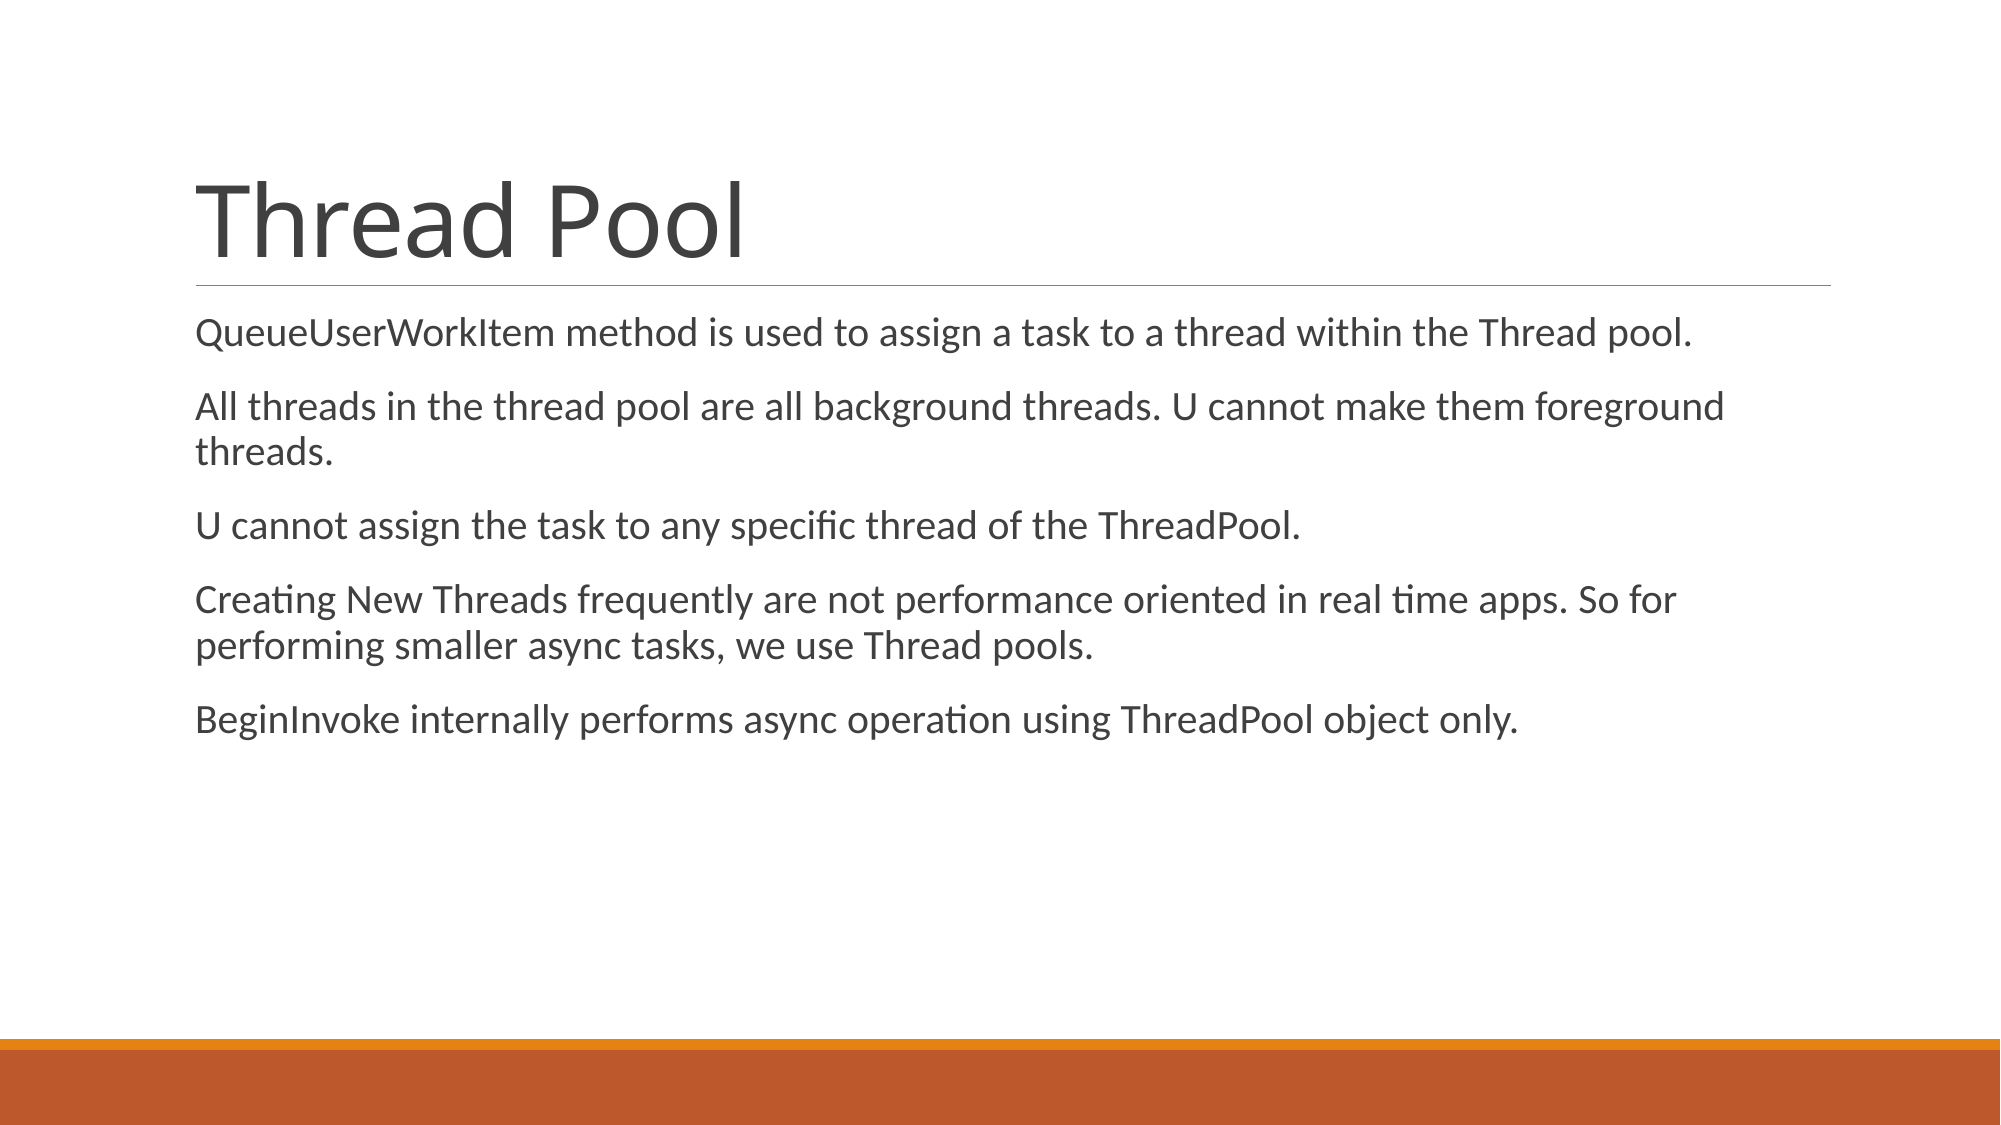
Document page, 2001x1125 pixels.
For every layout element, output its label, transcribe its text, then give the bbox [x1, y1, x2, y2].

title Thread Pool [180, 47, 1830, 285]
list QueueUserWorkItem method is used to assign a task to a thread within the Thread pool. All threads in the thread pool are all background threads. U cannot make them foreground threads. U cannot assign the task to any specific thread of the ThreadPool. Creating New Threads frequently are not performance oriented in real time apps. So for performing smaller async tasks, we use Thread pools. BeginInvoke internally performs async operation using ThreadPool object only. [180, 302, 1830, 963]
